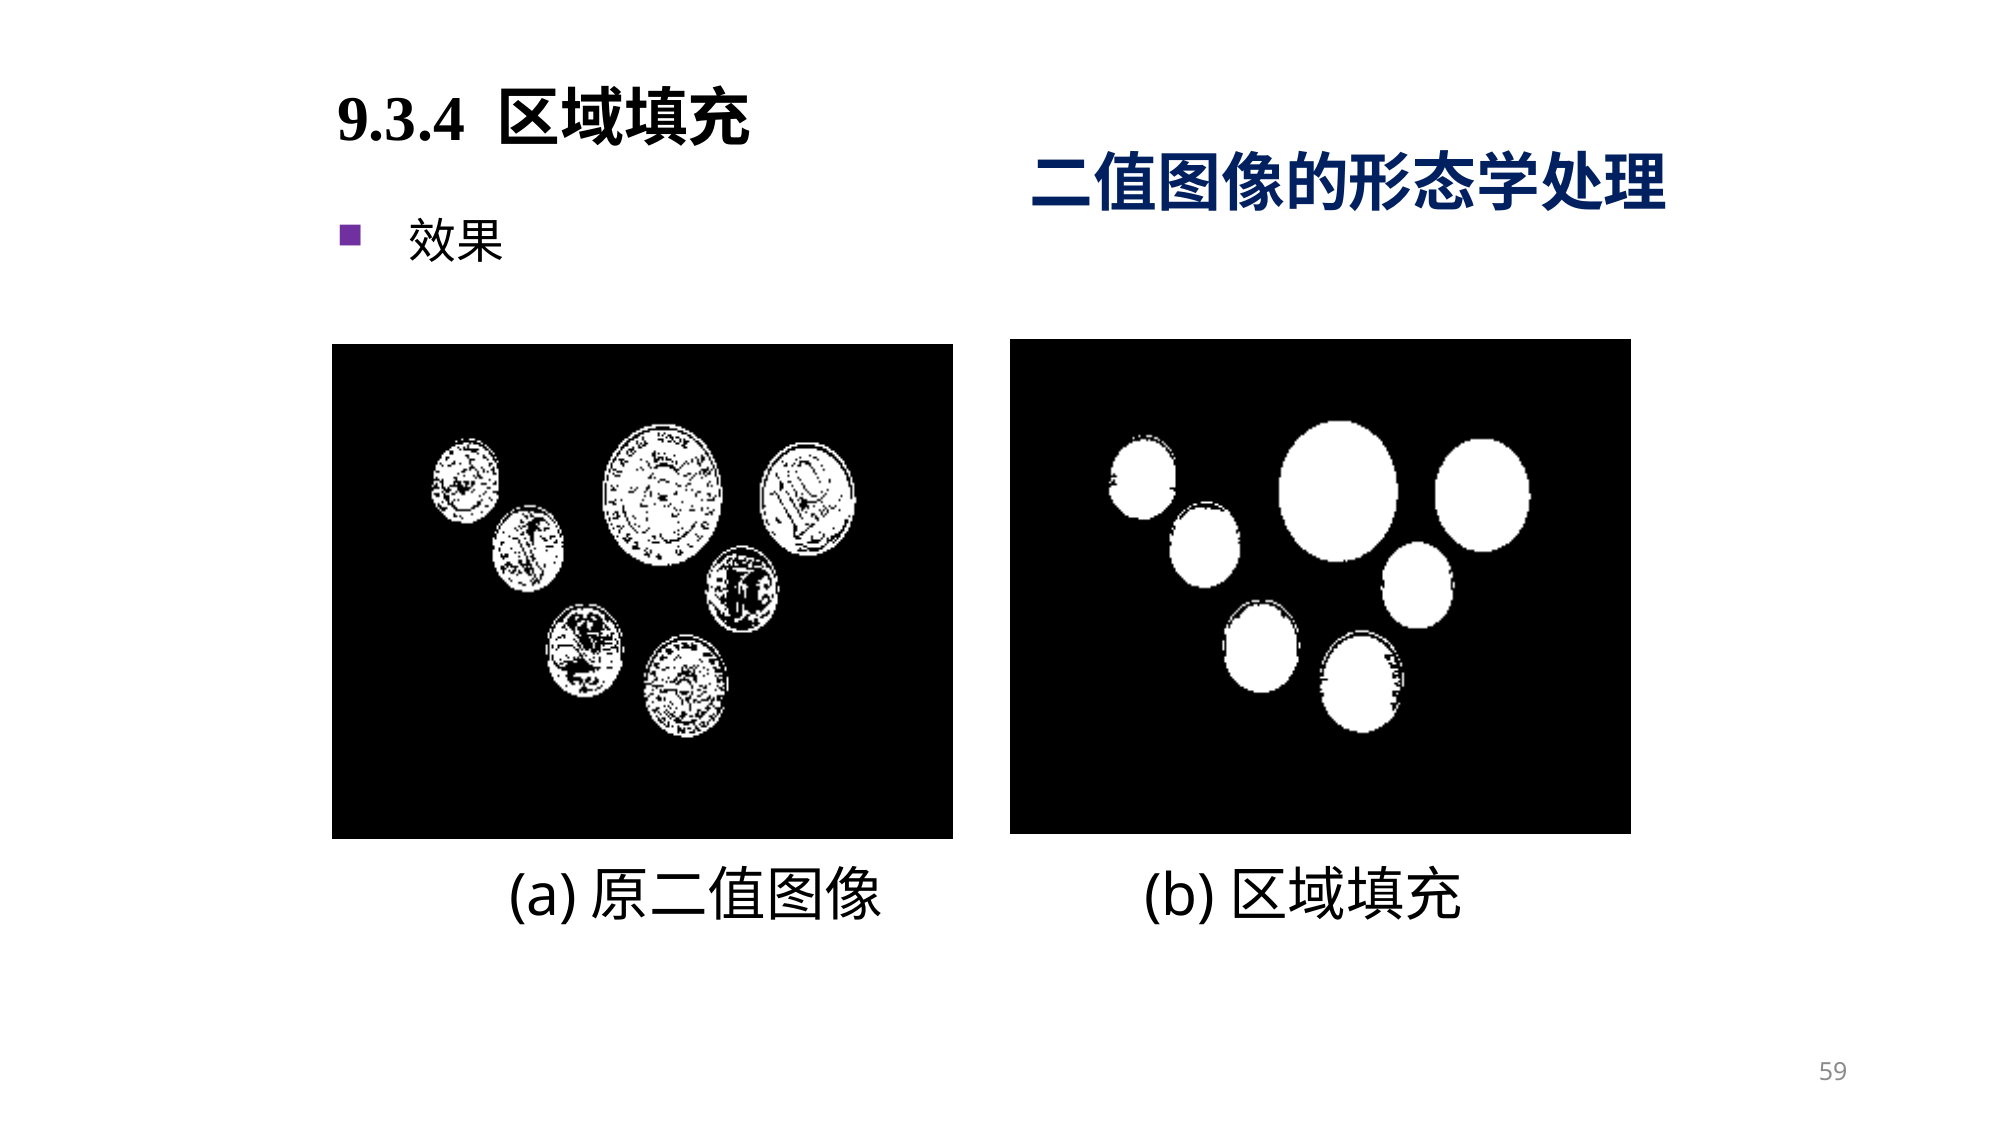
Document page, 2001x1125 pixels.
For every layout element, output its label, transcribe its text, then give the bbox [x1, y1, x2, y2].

text_box 二值图像的形态学处理 [1030, 147, 1700, 203]
slide_number 59 [1412, 1042, 1863, 1103]
picture [1010, 339, 1631, 834]
text_box 效果 [322, 203, 1713, 276]
text_box (a)原二值图像 (b)区域填充 [489, 847, 1483, 937]
text_box 9.3.4 区域填充 [322, 50, 987, 180]
picture [332, 344, 953, 839]
